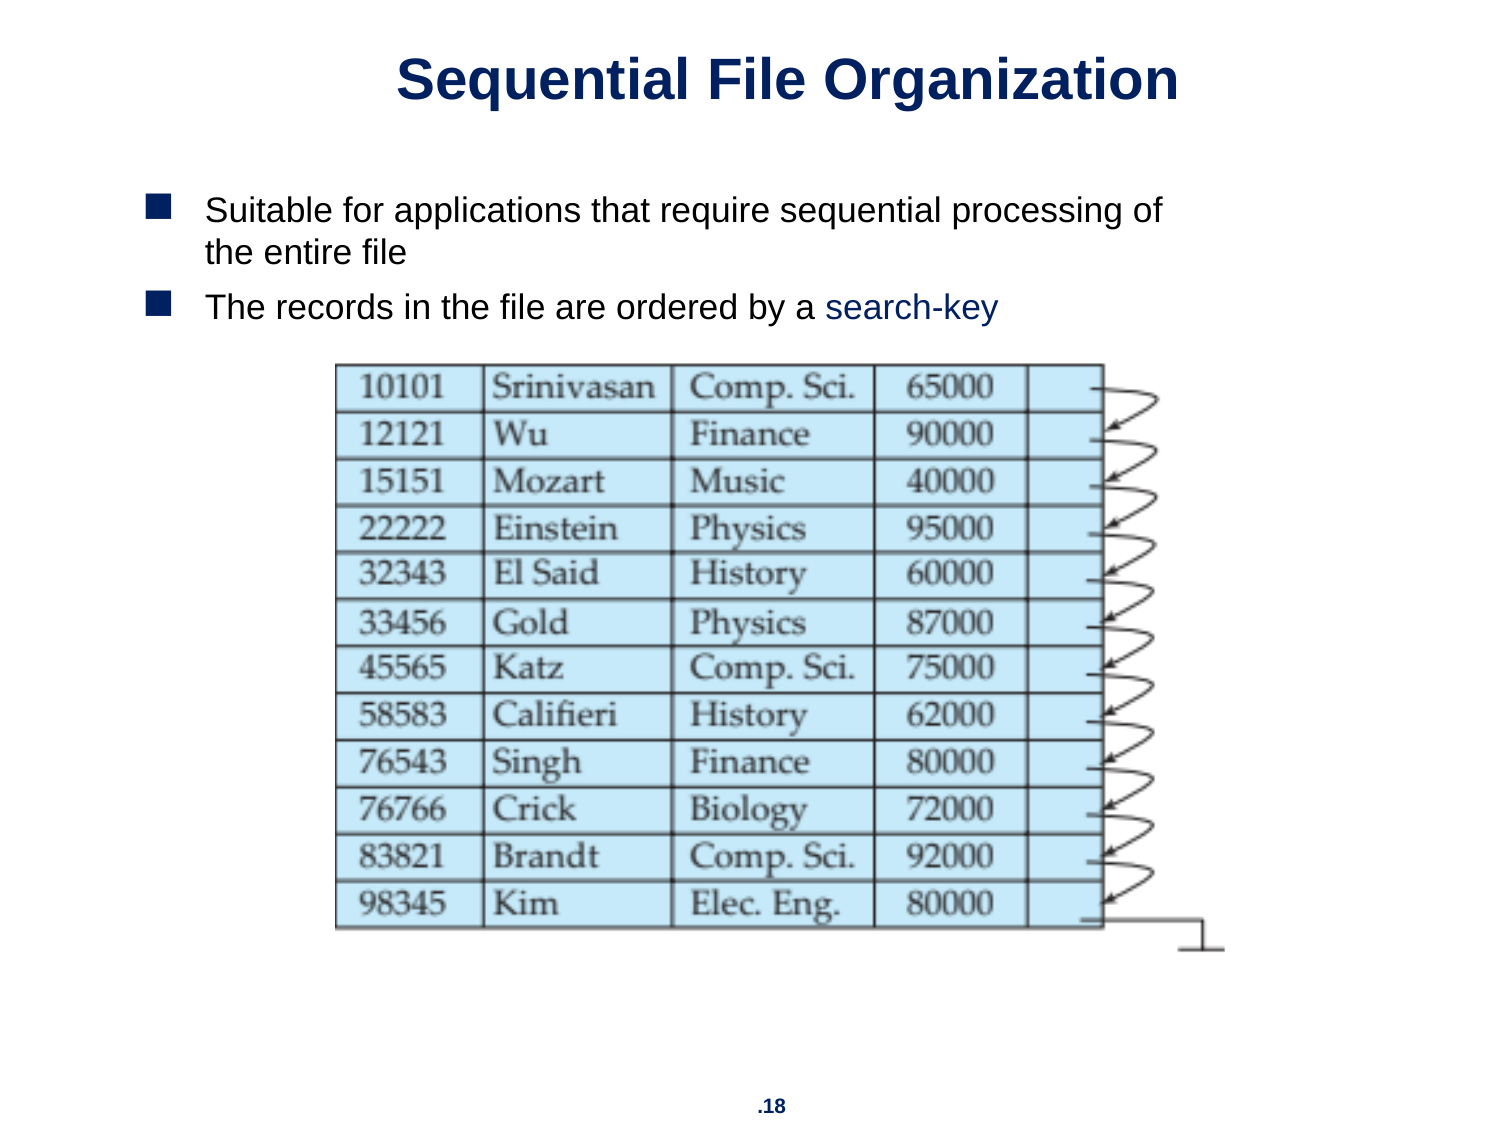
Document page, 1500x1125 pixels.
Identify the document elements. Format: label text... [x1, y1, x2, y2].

picture [334, 362, 1226, 956]
title Sequential File Organization [125, 18, 1452, 120]
list Suitable for applications that require sequential processing of the entire file The records in the file are ordered by a search-key [133, 179, 1237, 399]
